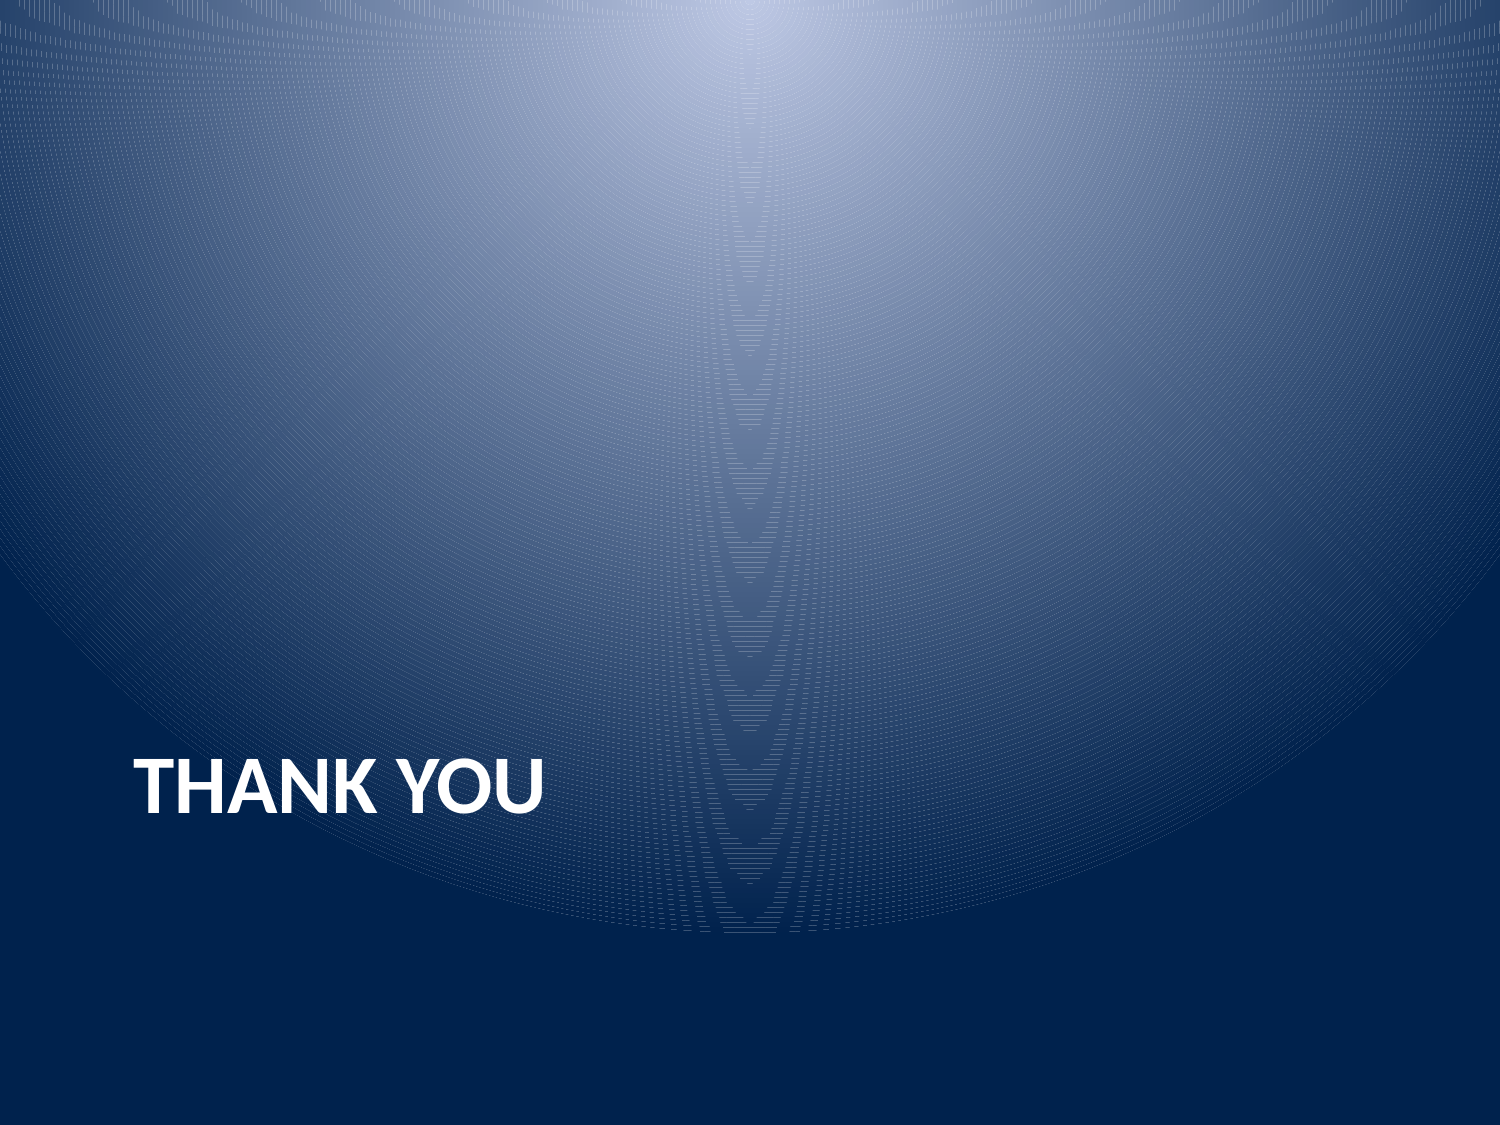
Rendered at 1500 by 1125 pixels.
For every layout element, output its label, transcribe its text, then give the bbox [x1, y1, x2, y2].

title Thank you [118, 722, 1394, 947]
